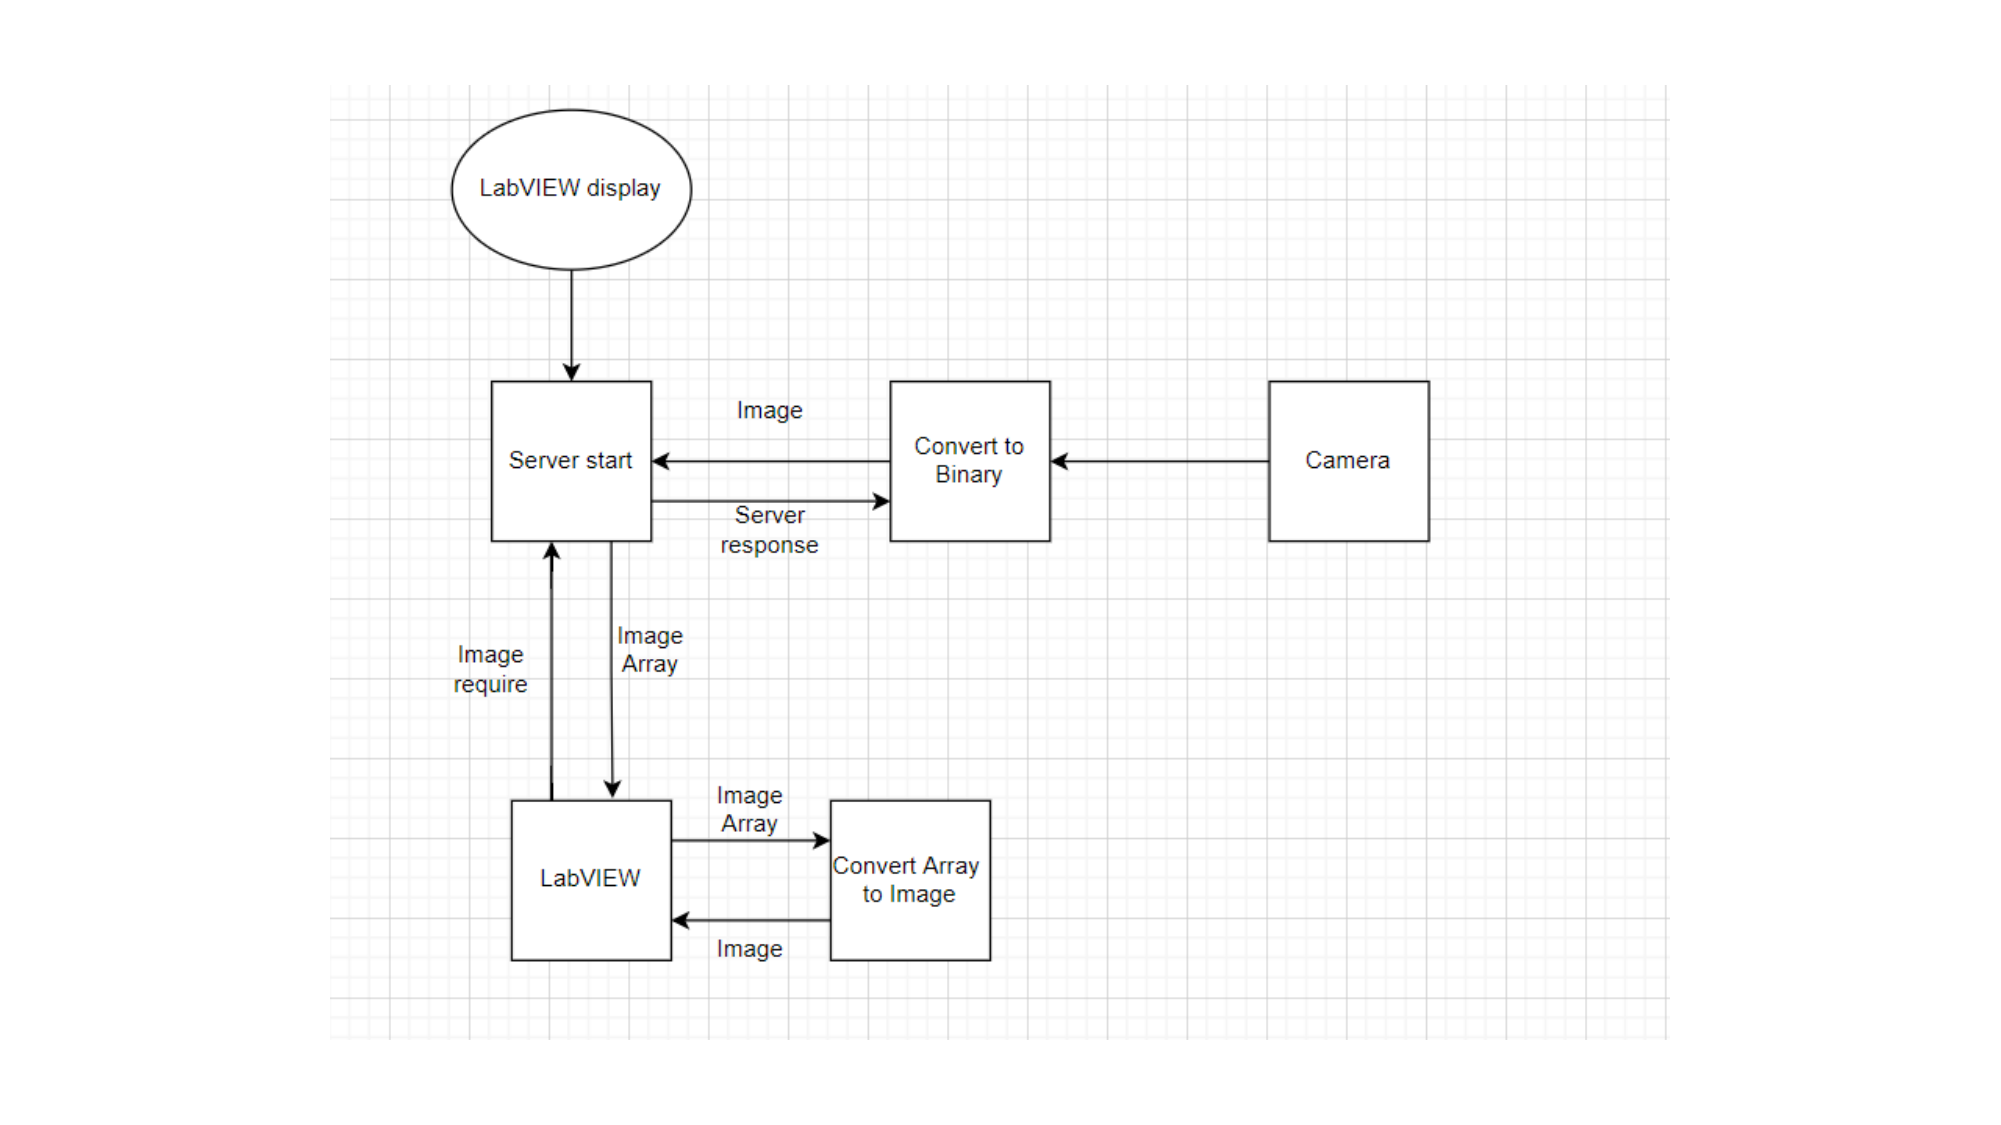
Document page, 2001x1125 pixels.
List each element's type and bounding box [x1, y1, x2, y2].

picture [330, 85, 1670, 1040]
